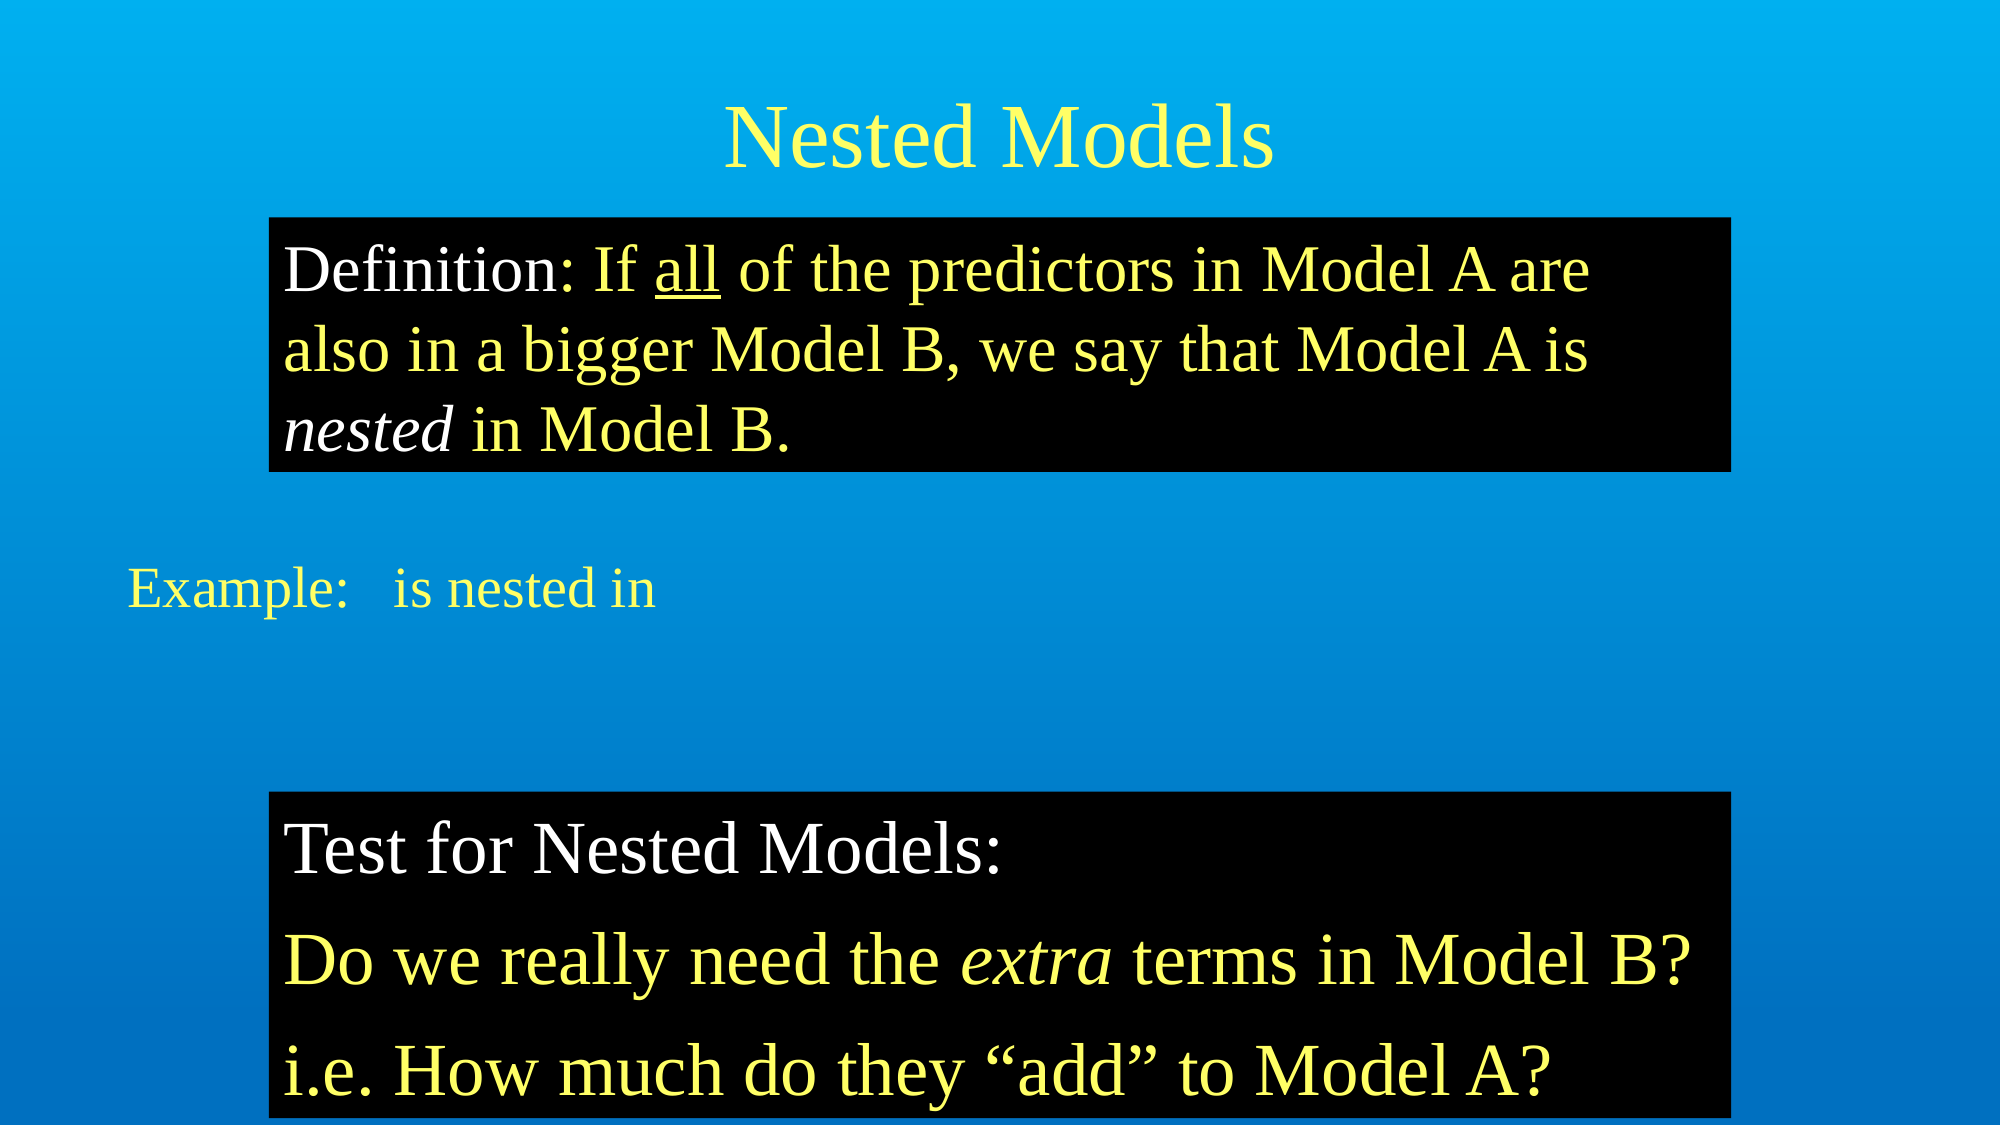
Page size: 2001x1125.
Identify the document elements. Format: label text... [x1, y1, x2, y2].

title Nested Models [362, 37, 1638, 217]
text_box Definition: If all of the predictors in Model A are also in a bigger Model B, we say that Model A is nested in Model B. [268, 217, 1732, 472]
text_box Test for Nested Models: Do we really need the extra terms in Model B? i.e. How much do they “add” to Model A? [268, 791, 1732, 1119]
